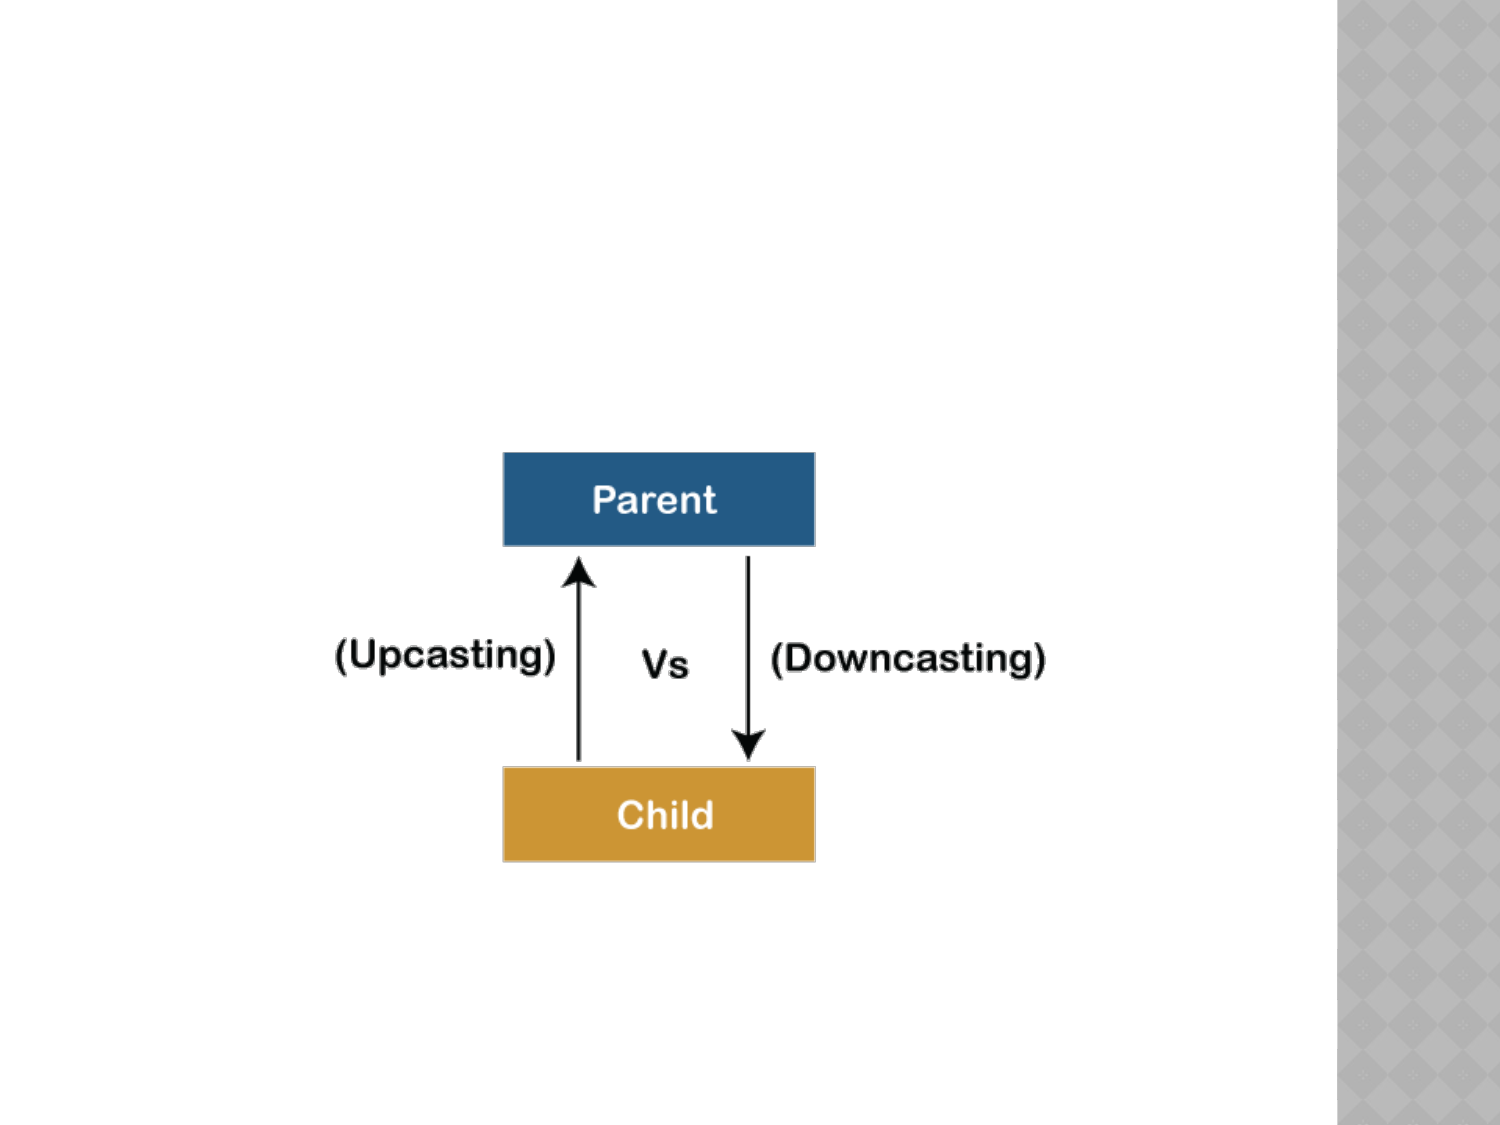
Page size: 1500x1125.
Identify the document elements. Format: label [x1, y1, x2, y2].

list [277, 434, 1060, 889]
